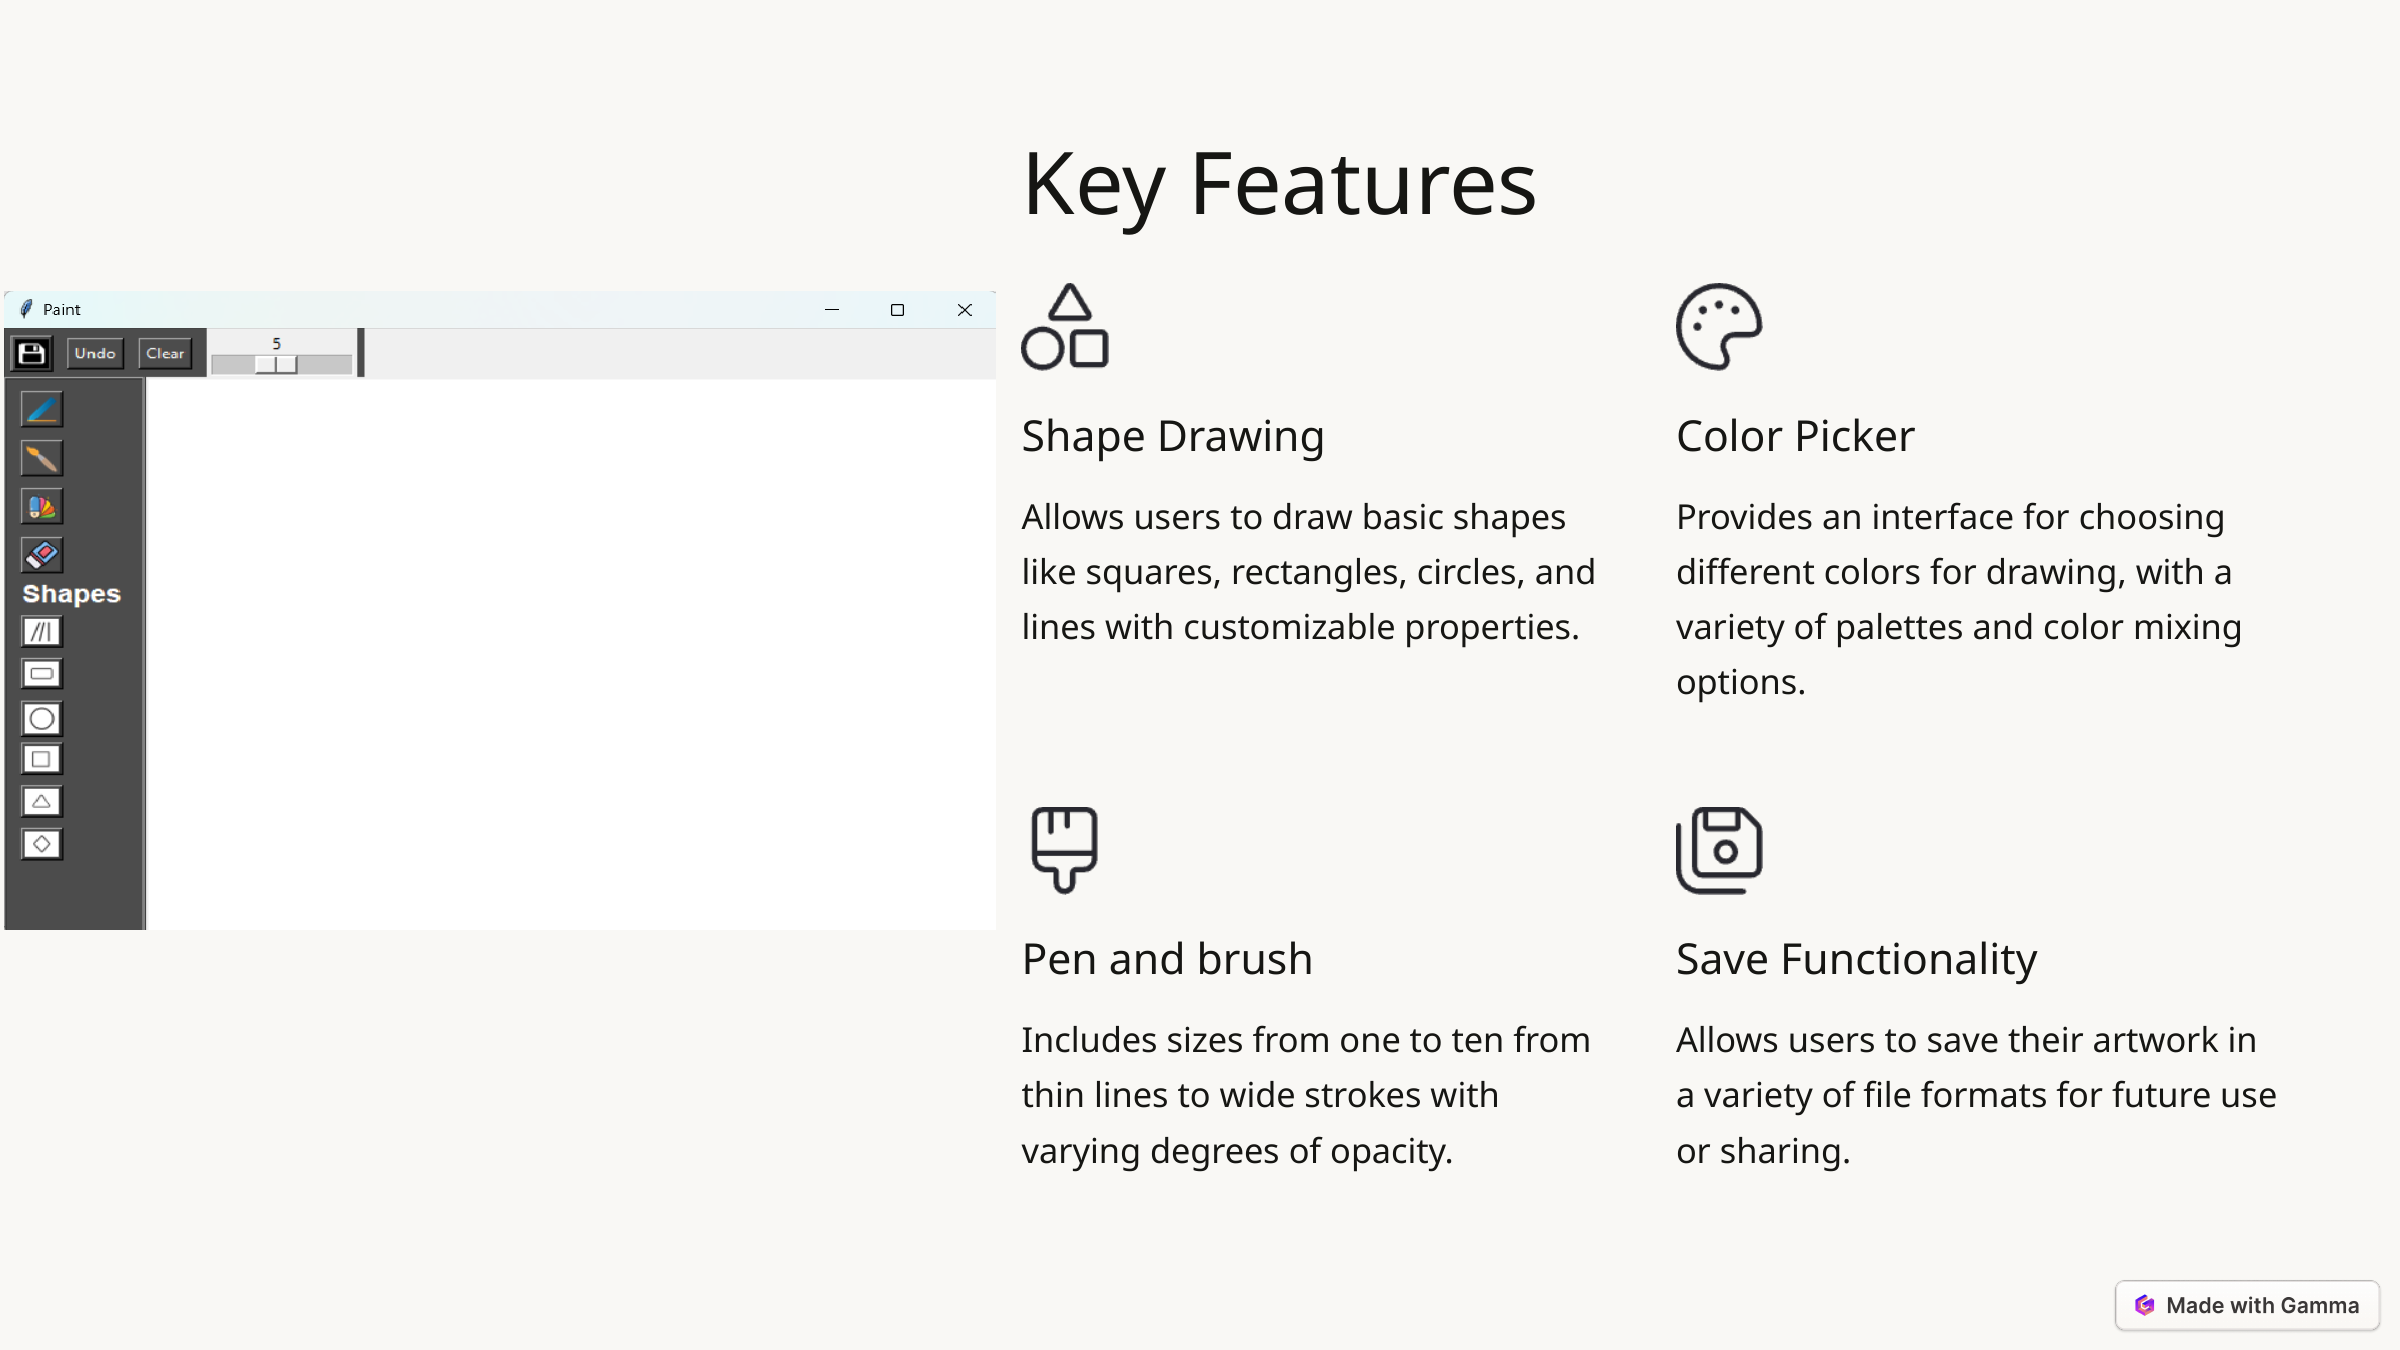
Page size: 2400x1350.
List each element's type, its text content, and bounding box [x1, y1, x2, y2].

text_box Color Picker [1675, 405, 2111, 460]
text_box Key Features [1021, 123, 1891, 232]
picture [1676, 807, 1763, 895]
text_box Shape Drawing [1021, 405, 1457, 460]
text_box Pen and brush [1021, 929, 1457, 984]
text_box Save Functionality [1675, 929, 2111, 984]
text_box Includes sizes from one to ten from thin lines to wide strokes with varying degrees of opacity. [1021, 1004, 1624, 1227]
text_box Allows users to save their artwork in a variety of file formats for future use or sharing. [1676, 1004, 2279, 1172]
picture [2106, 1271, 2389, 1339]
picture [1021, 807, 1109, 895]
picture [1676, 283, 1763, 371]
text_box Provides an interface for choosing different colors for drawing, with a variety of palettes and color mixing options. [1676, 480, 2279, 704]
picture [4, 291, 996, 930]
picture [1021, 283, 1109, 371]
text_box Allows users to draw basic shapes like squares, rectangles, circles, and lines with customizable properties. [1021, 480, 1624, 648]
